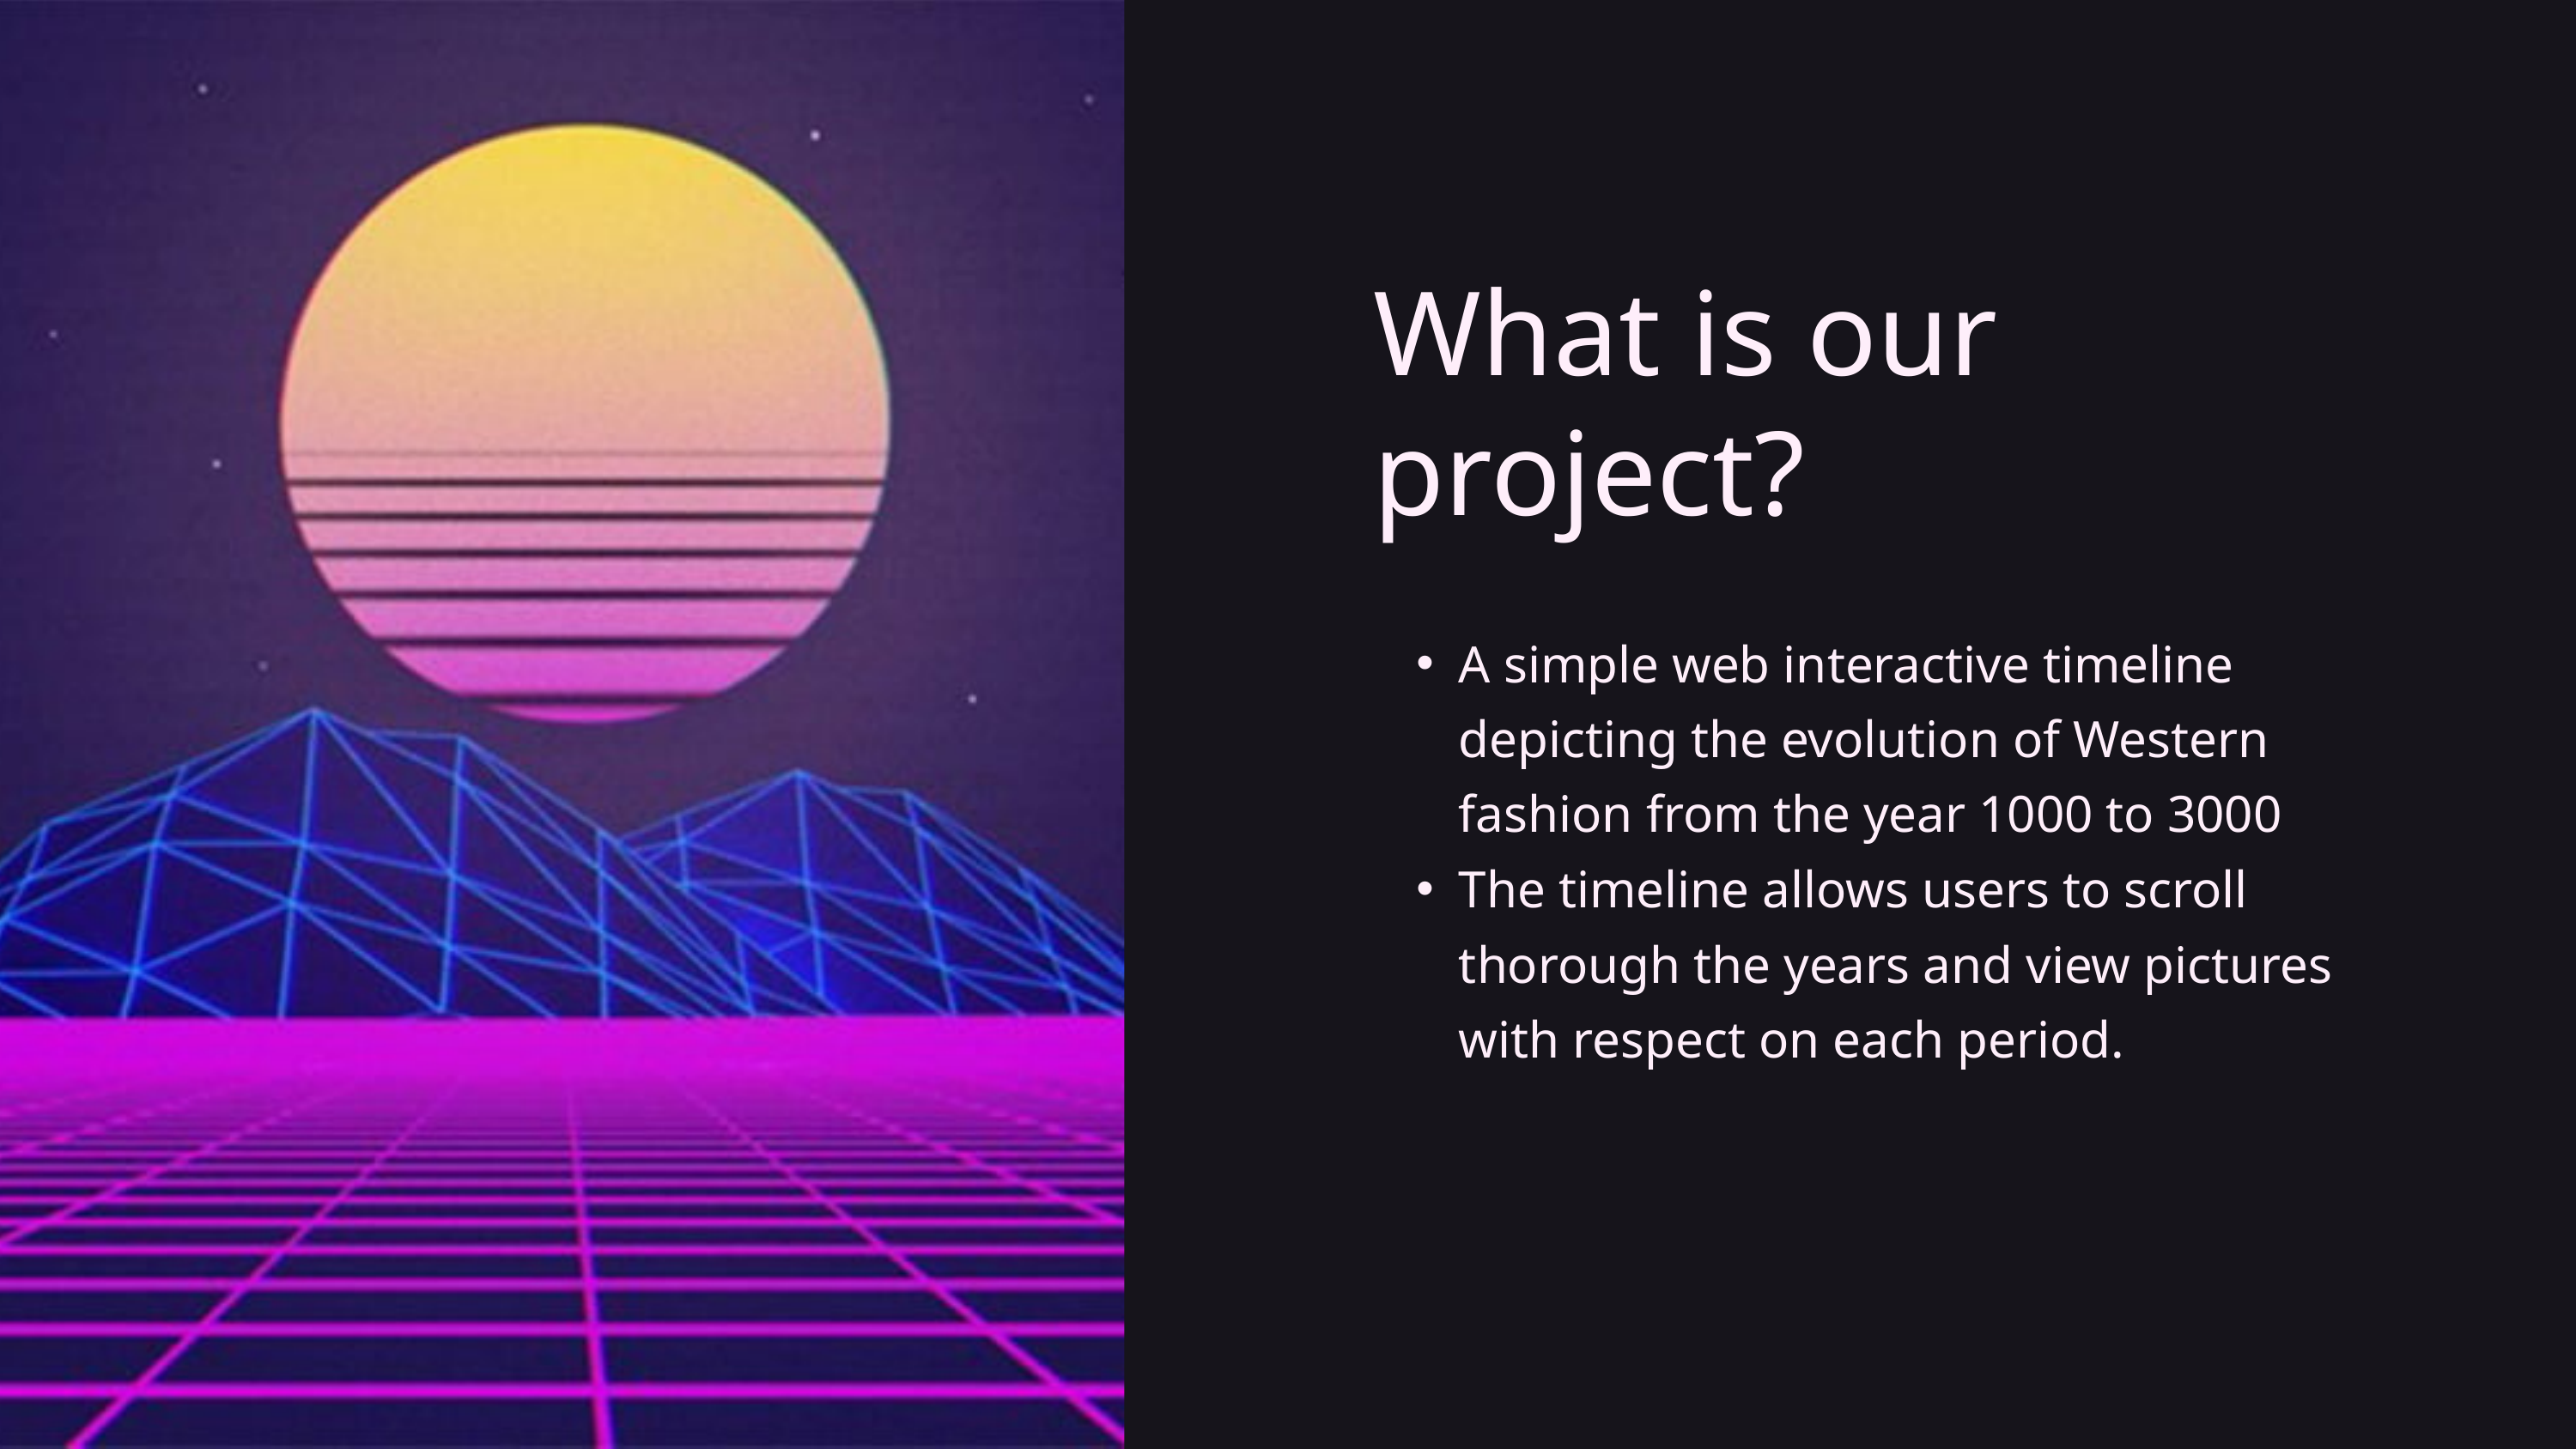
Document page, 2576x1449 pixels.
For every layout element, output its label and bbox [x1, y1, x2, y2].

text_box [1373, 258, 2381, 1130]
text_box [0, 0, 1125, 1449]
